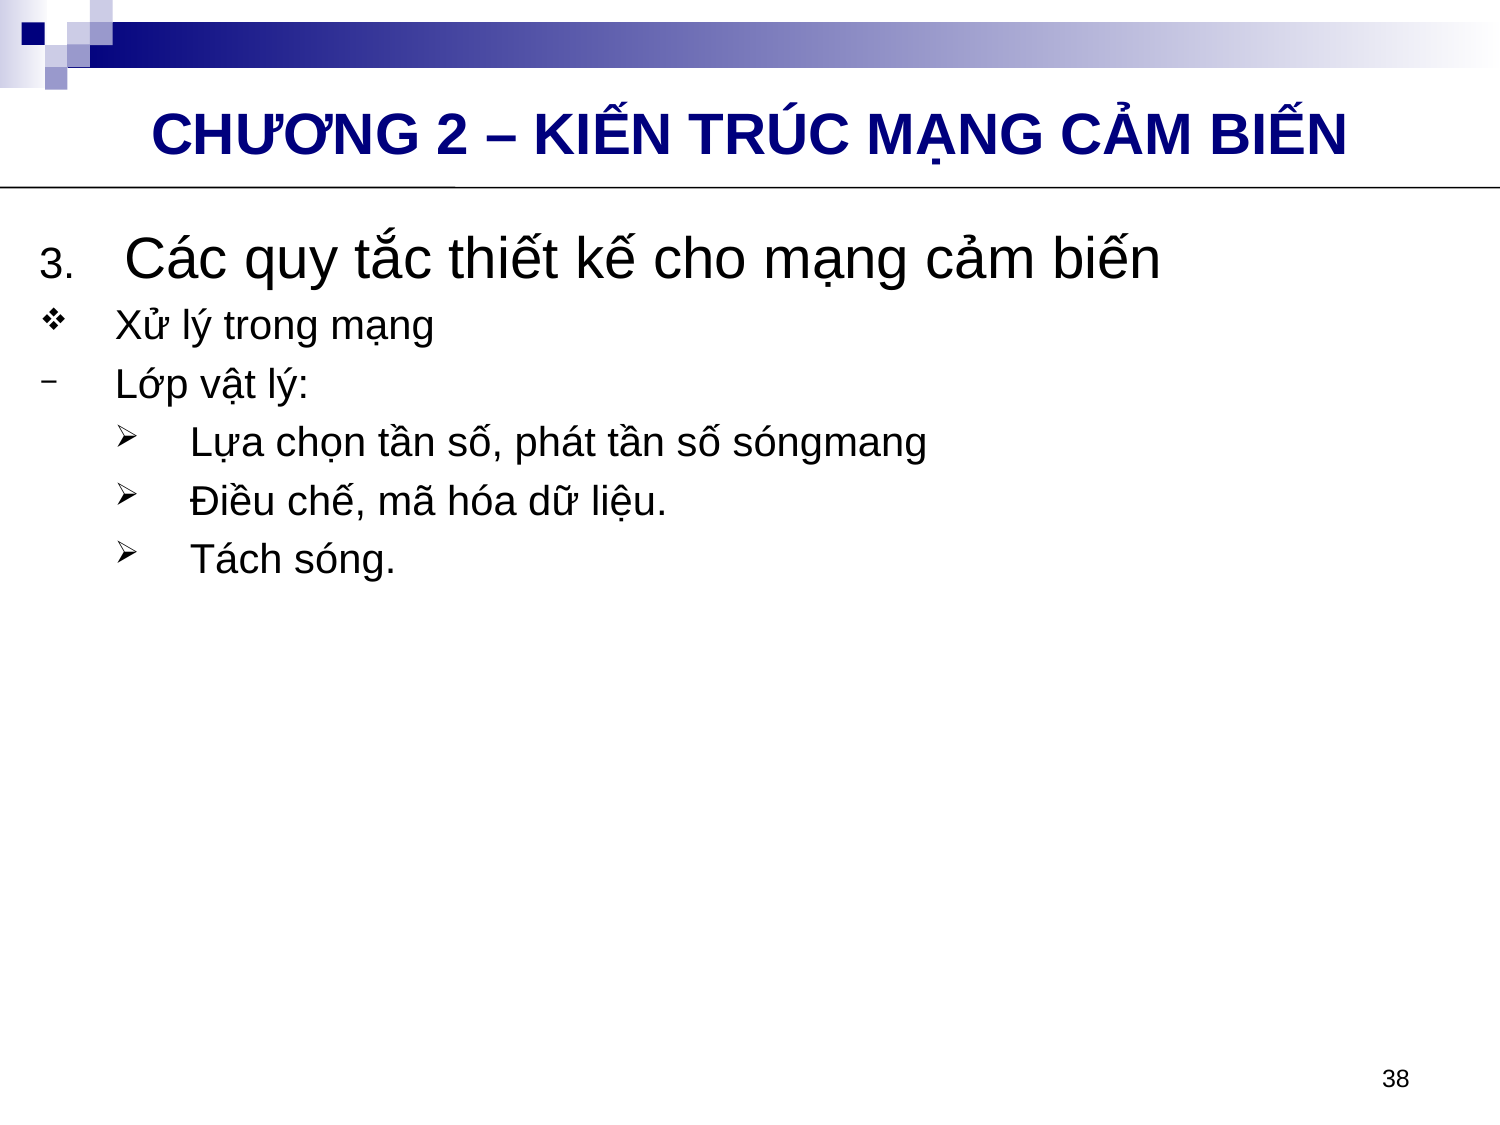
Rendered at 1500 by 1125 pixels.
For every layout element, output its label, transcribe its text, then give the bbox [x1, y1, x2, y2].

text_box CHƯƠNG 2 – KIẾN TRÚC MẠNG CẢM BIẾN [0, 75, 1500, 187]
slide_number 38 [1074, 1075, 1426, 1101]
text_box Các quy tắc thiết kế cho mạng cảm biến Xử lý trong mạng Lớp vật lý: Lựa chọn tần số, phát tần số sóngmang Điều chế, mã hóa dữ liệu. Tách sóng. [24, 212, 1475, 1075]
